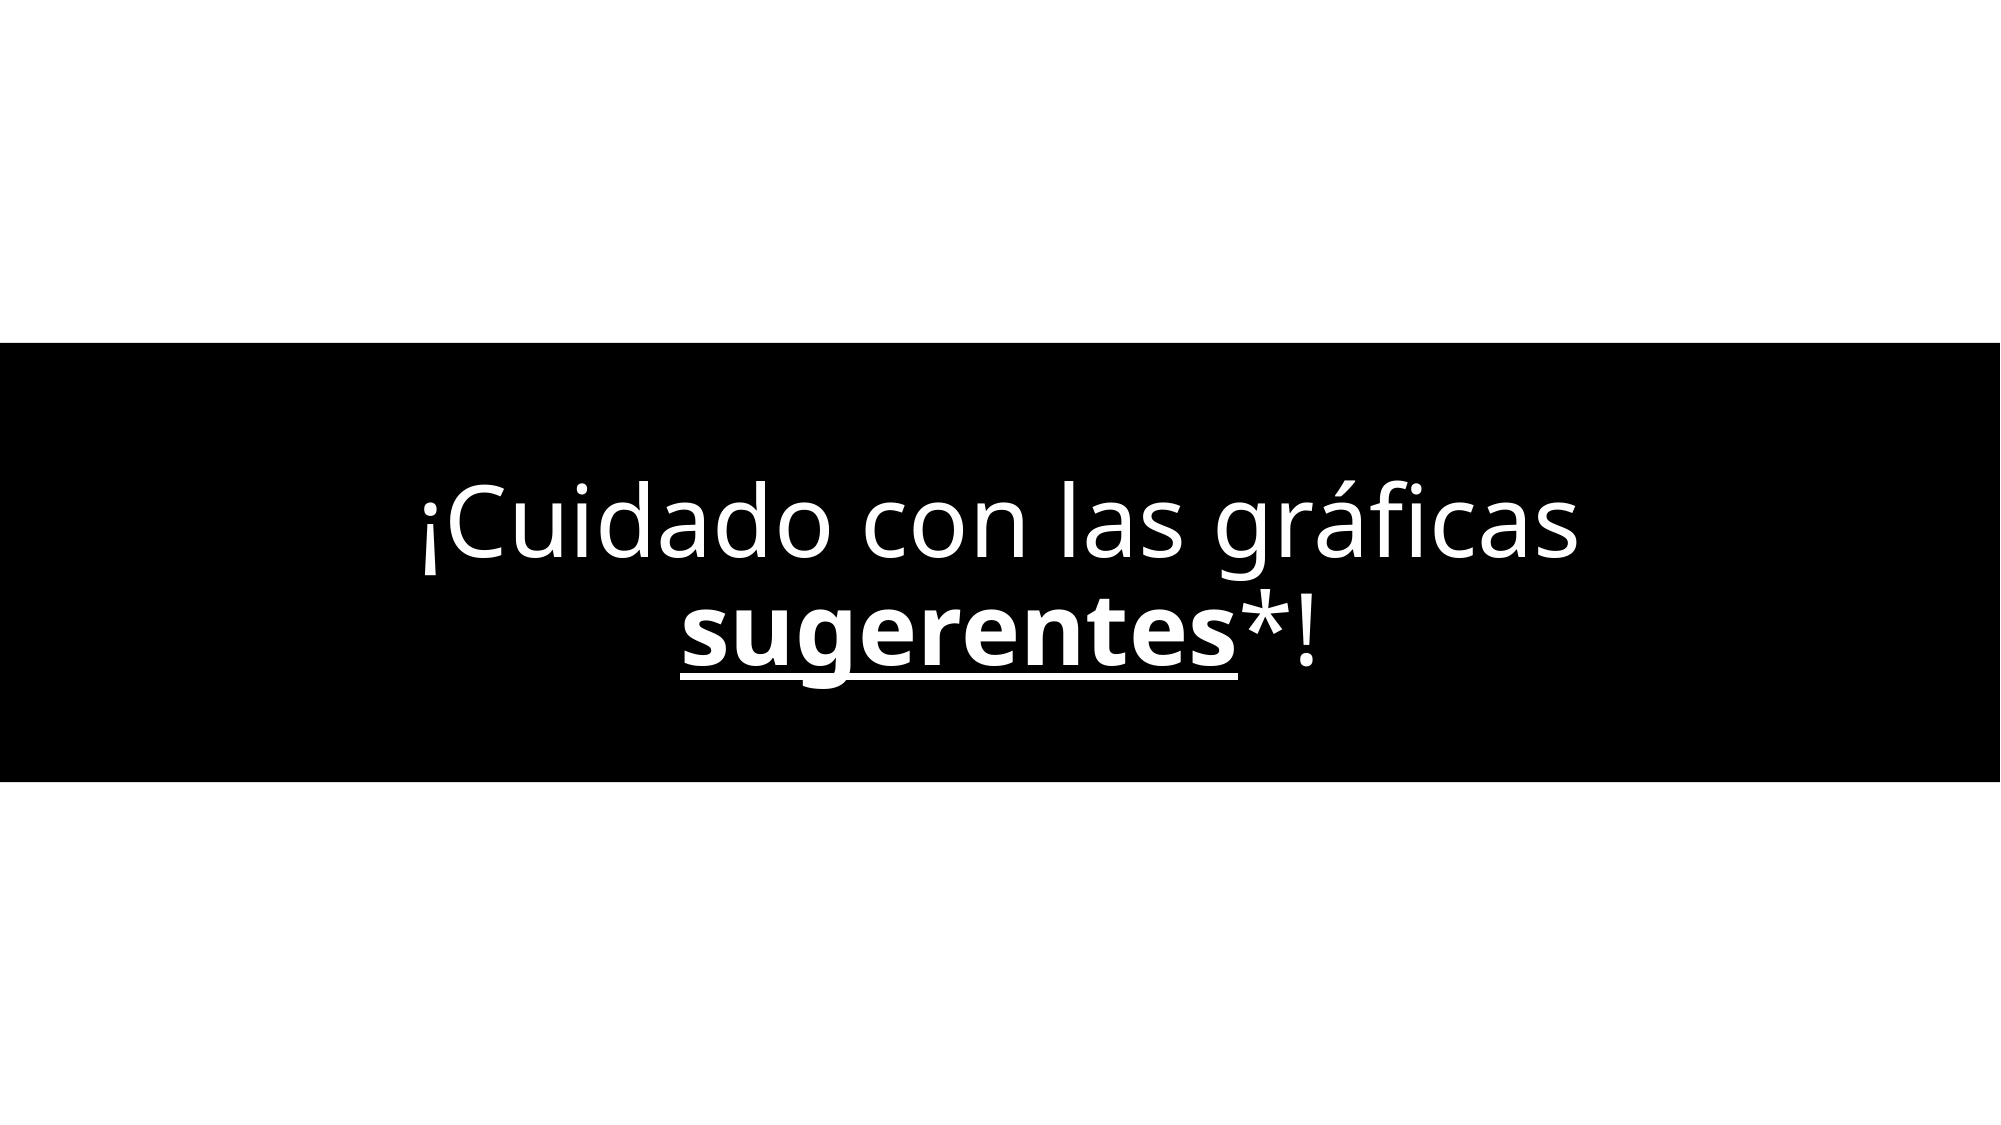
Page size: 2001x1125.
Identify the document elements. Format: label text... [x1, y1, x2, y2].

title ¡Cuidado con las gráficas sugerentes*! [94, 413, 1906, 745]
